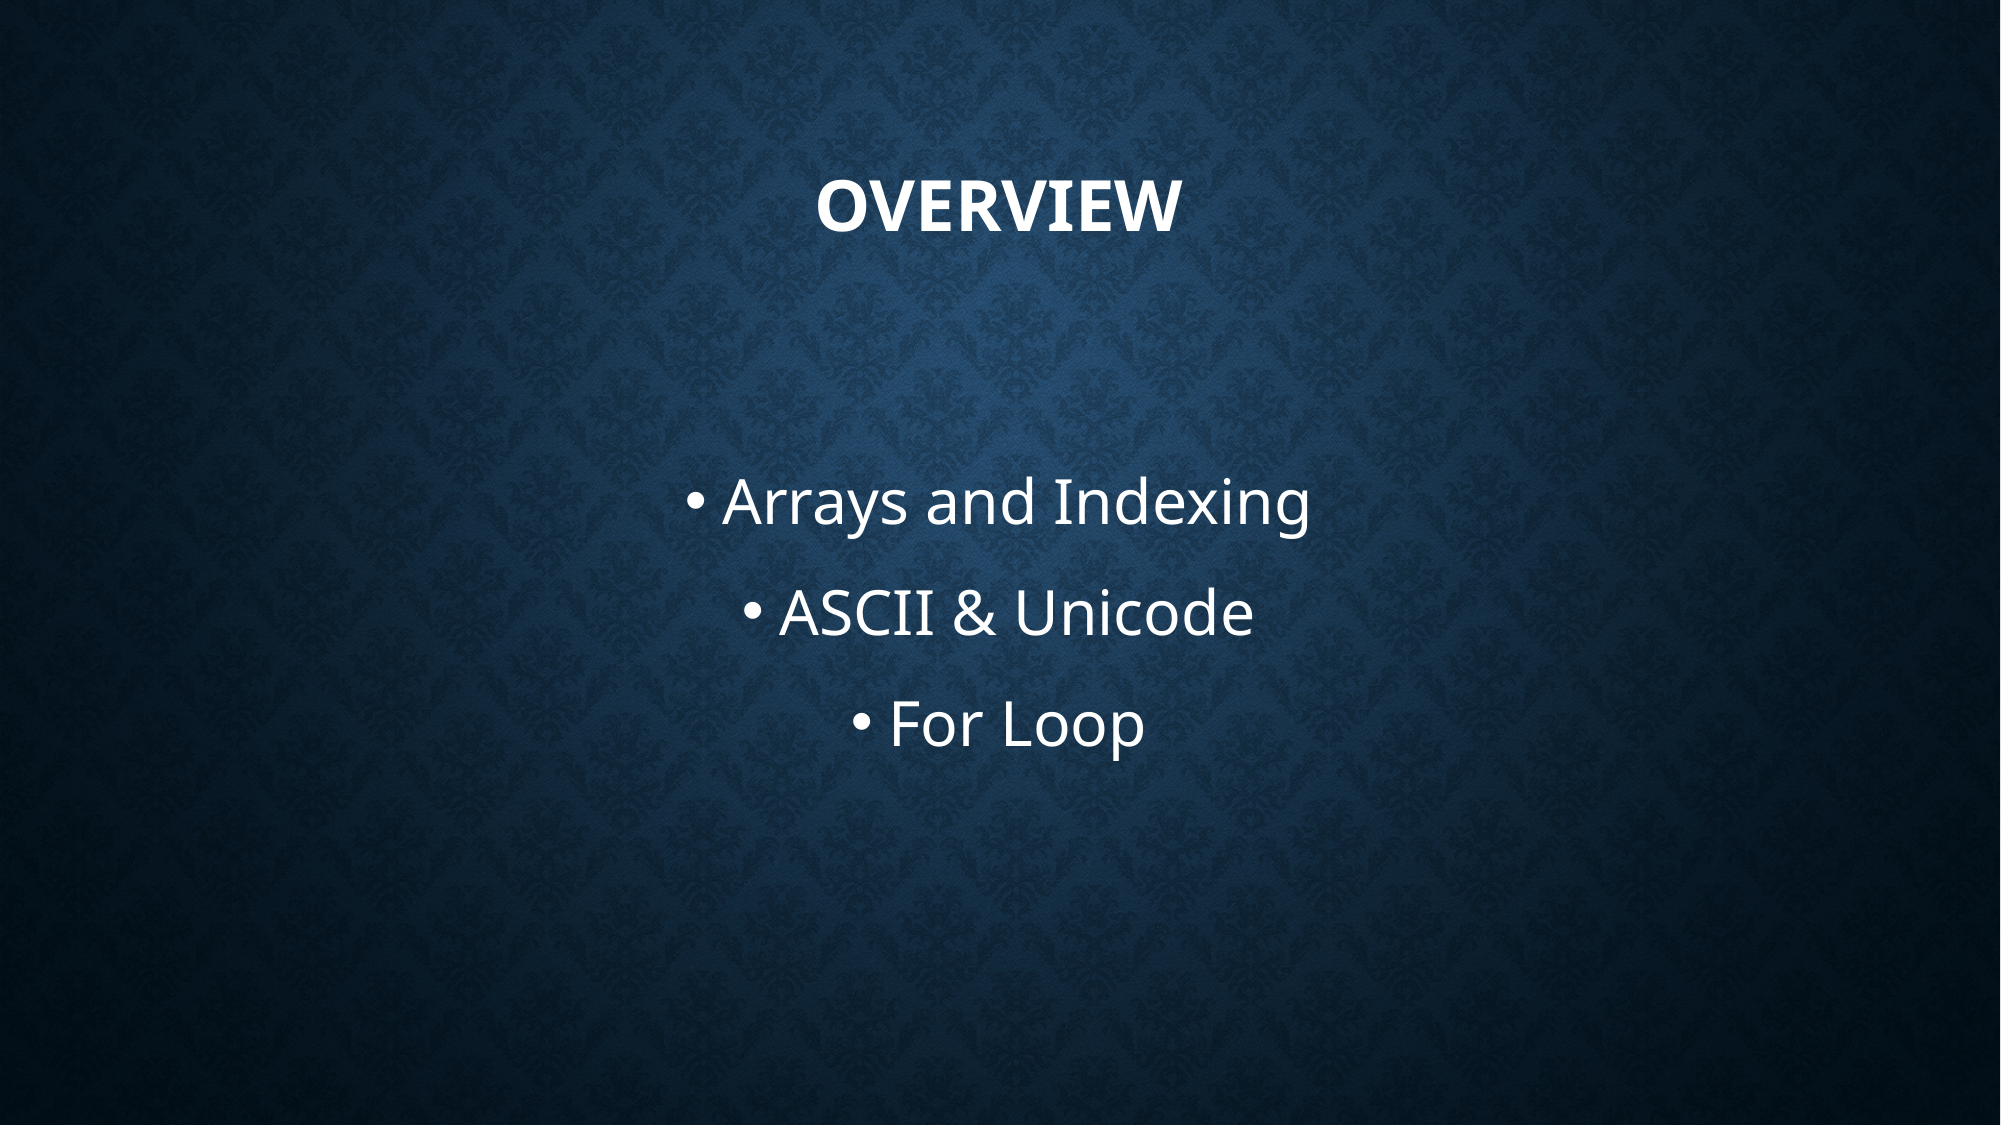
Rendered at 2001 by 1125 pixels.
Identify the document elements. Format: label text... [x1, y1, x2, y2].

title Overview [149, 99, 1849, 318]
list Arrays and Indexing ASCII & Unicode For Loop [149, 343, 1849, 950]
